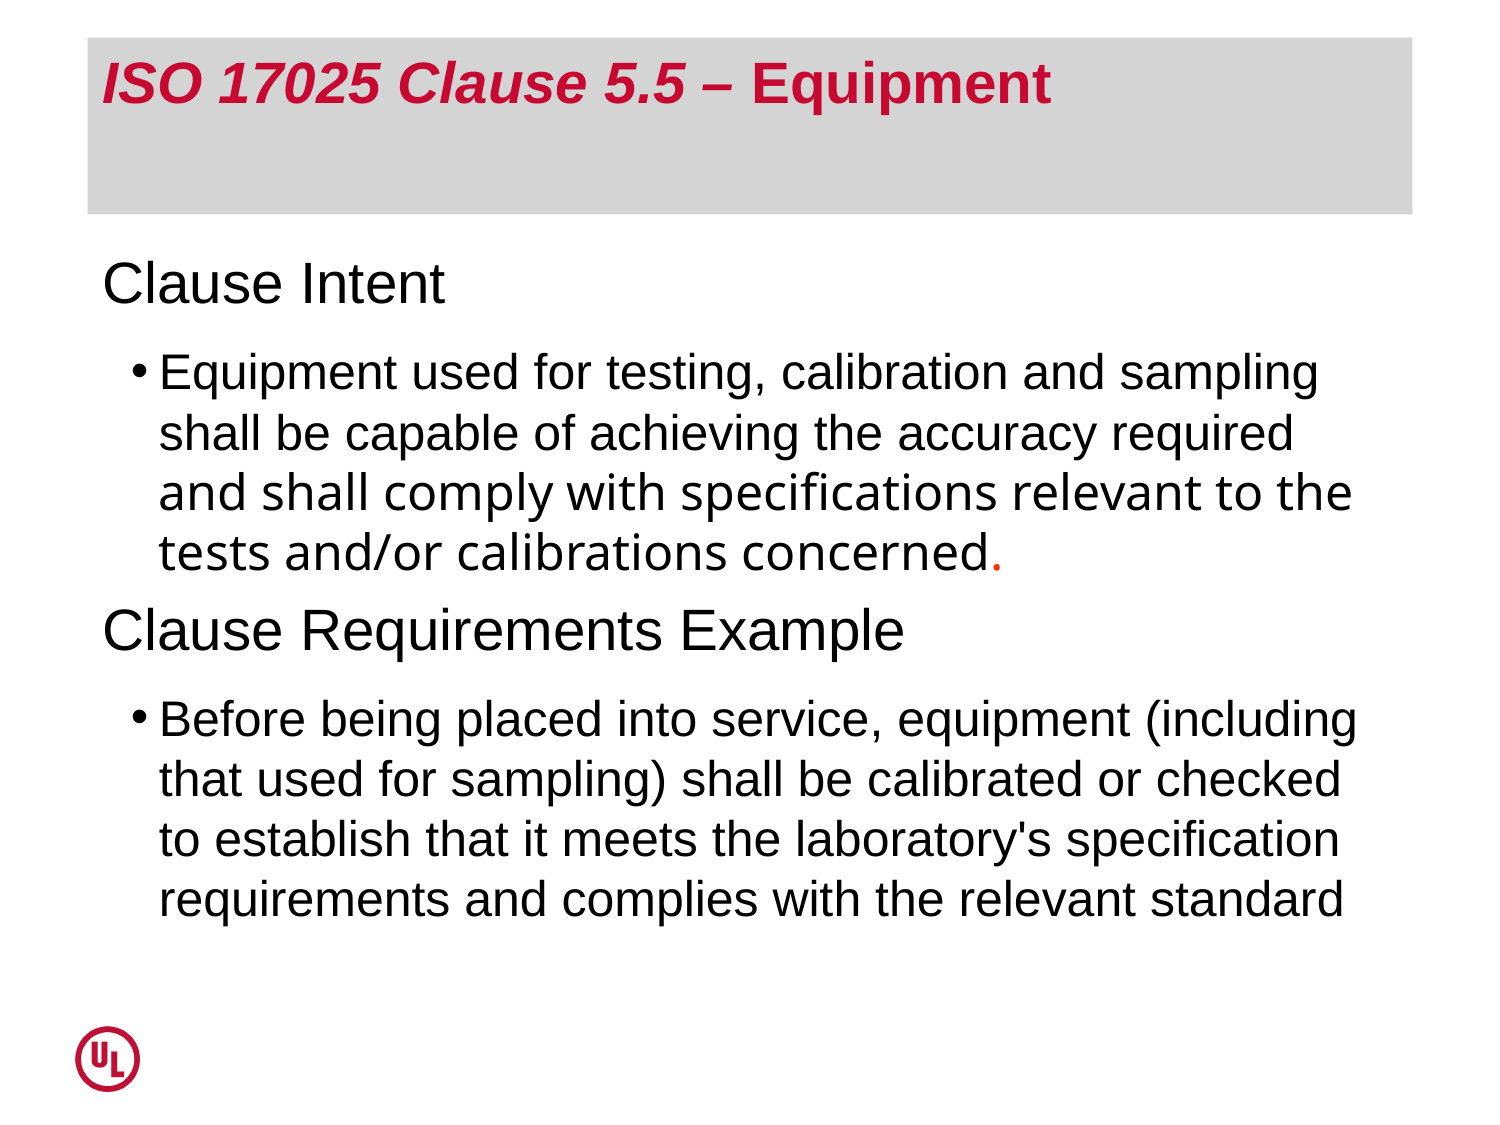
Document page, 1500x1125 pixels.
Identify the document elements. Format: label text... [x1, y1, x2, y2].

list Clause Intent Equipment used for testing, calibration and sampling shall be capable of achieving the accuracy required and shall comply with specifications relevant to the tests and/or calibrations concerned. Clause Requirements Example Before being placed into service, equipment (including that used for sampling) shall be calibrated or checked to establish that it meets the laboratory's specification requirements and complies with the relevant standard [87, 237, 1388, 1063]
title ISO 17025 Clause 5.5 – Equipment [87, 37, 1413, 215]
picture [75, 1026, 140, 1092]
